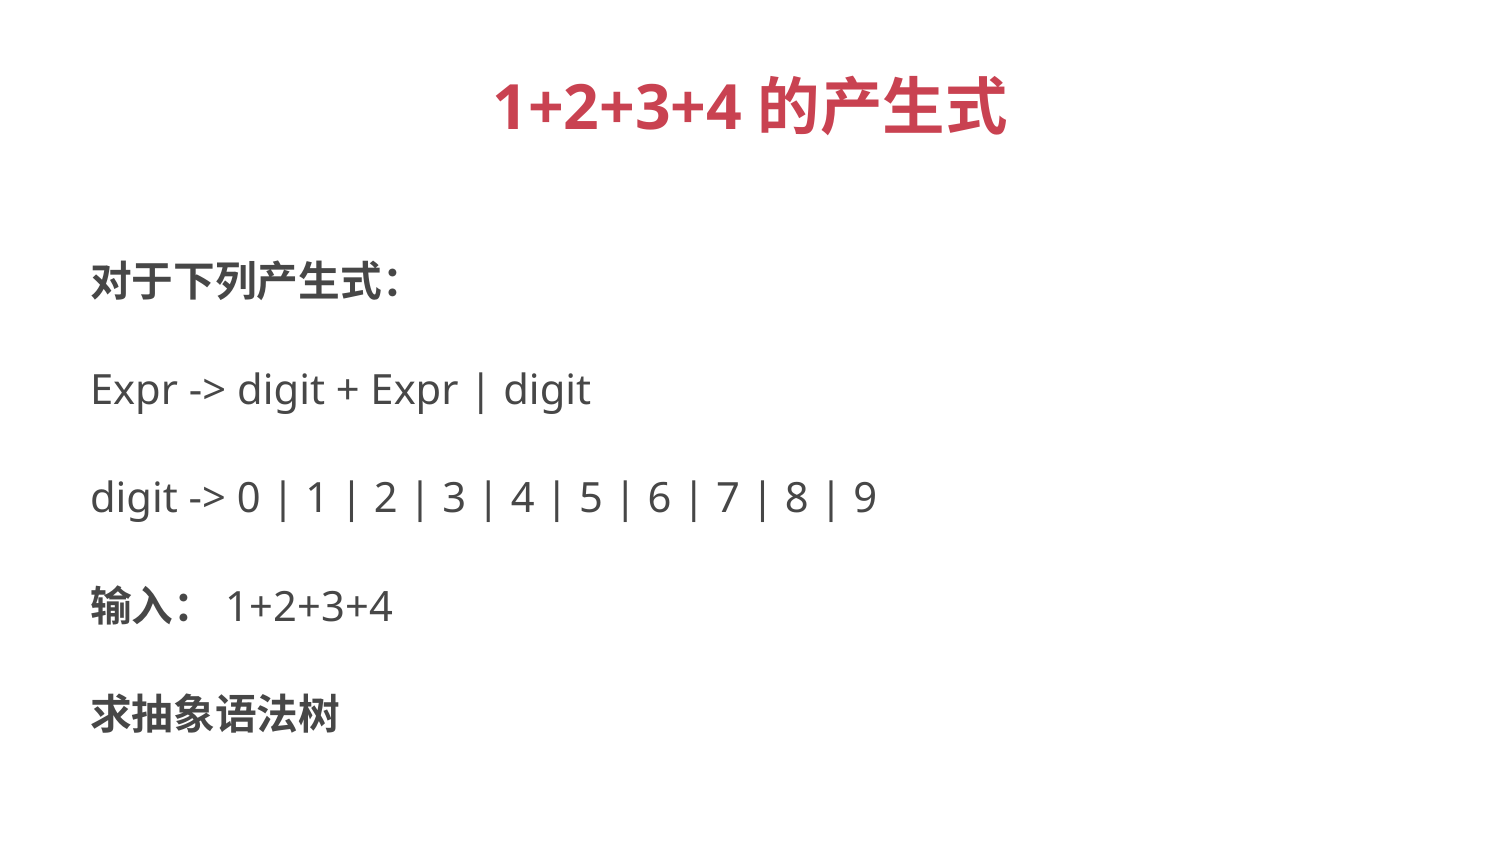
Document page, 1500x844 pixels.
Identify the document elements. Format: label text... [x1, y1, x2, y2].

list 对于下列产生式： Expr -> digit + Expr | digit digit -> 0 | 1 | 2 | 3 | 4 | 5 | 6 | 7 | 8 | 9 输入：1+2+3+4 求抽象语法树 [74, 196, 1426, 777]
title 1+2+3+4的产生式 [74, 33, 1426, 175]
